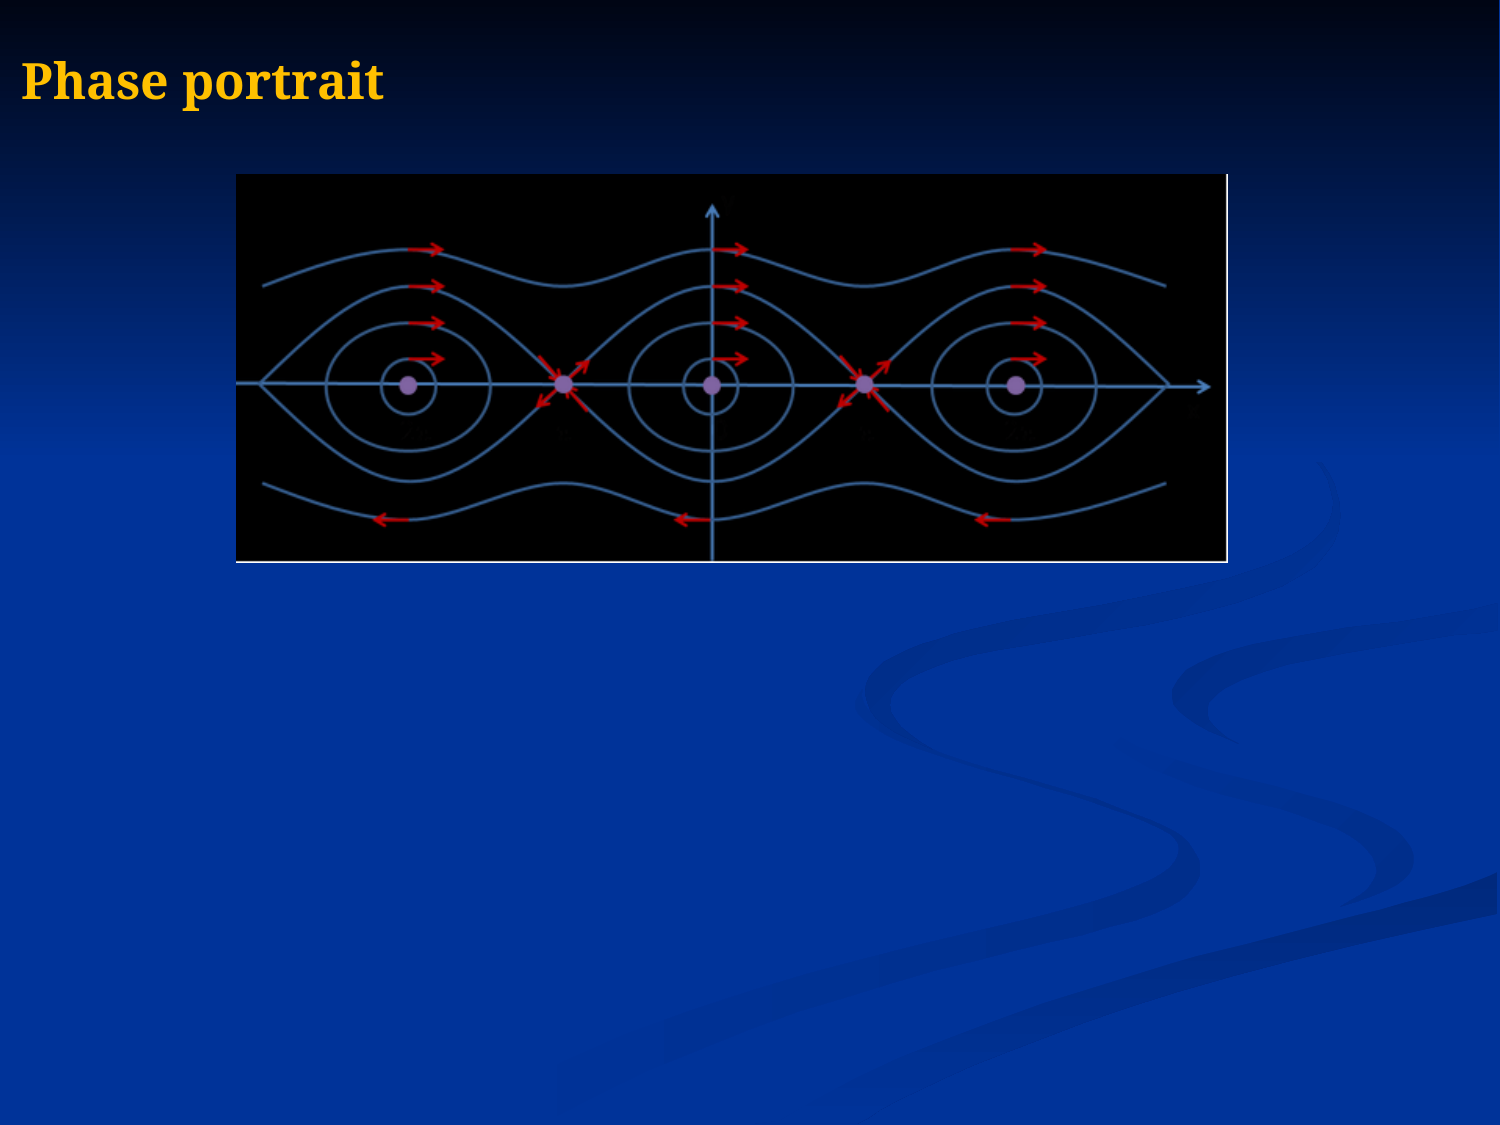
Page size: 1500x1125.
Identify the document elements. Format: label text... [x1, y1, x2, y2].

text_box Phase portrait [6, 41, 400, 117]
picture [236, 174, 1228, 563]
